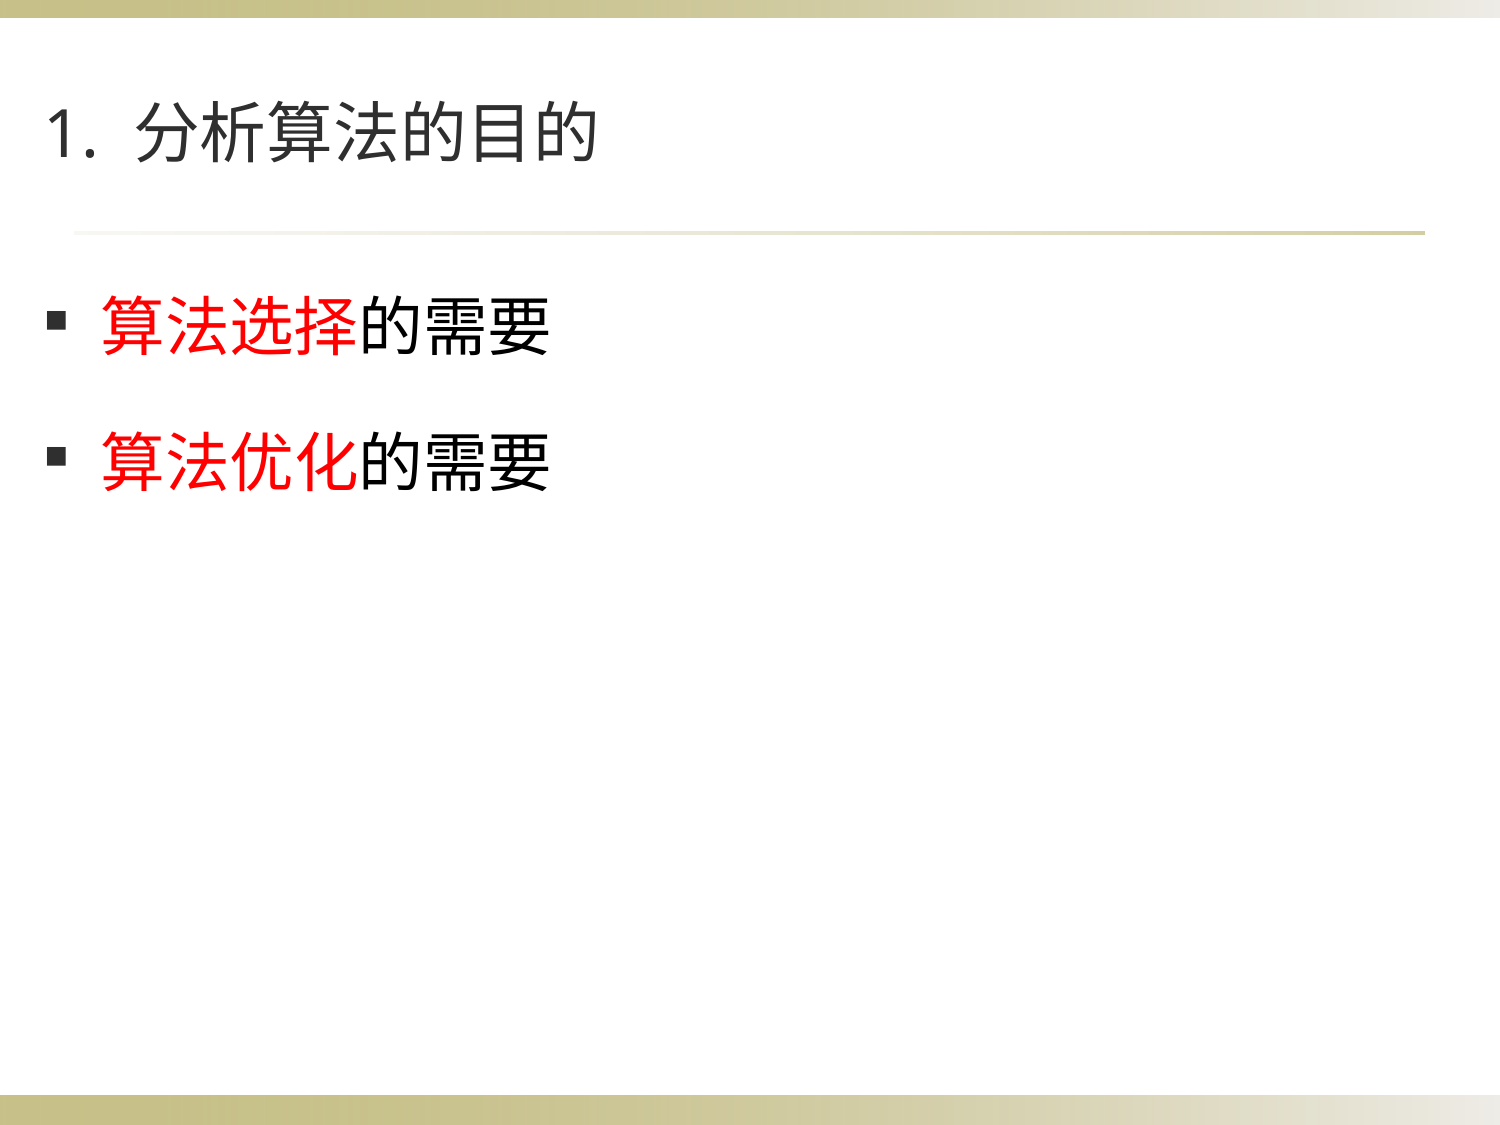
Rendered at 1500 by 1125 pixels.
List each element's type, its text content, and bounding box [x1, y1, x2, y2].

text_box 1. 分析算法的目的 [28, 78, 1454, 184]
list 算法选择的需要 算法优化的需要 [29, 231, 1475, 1032]
